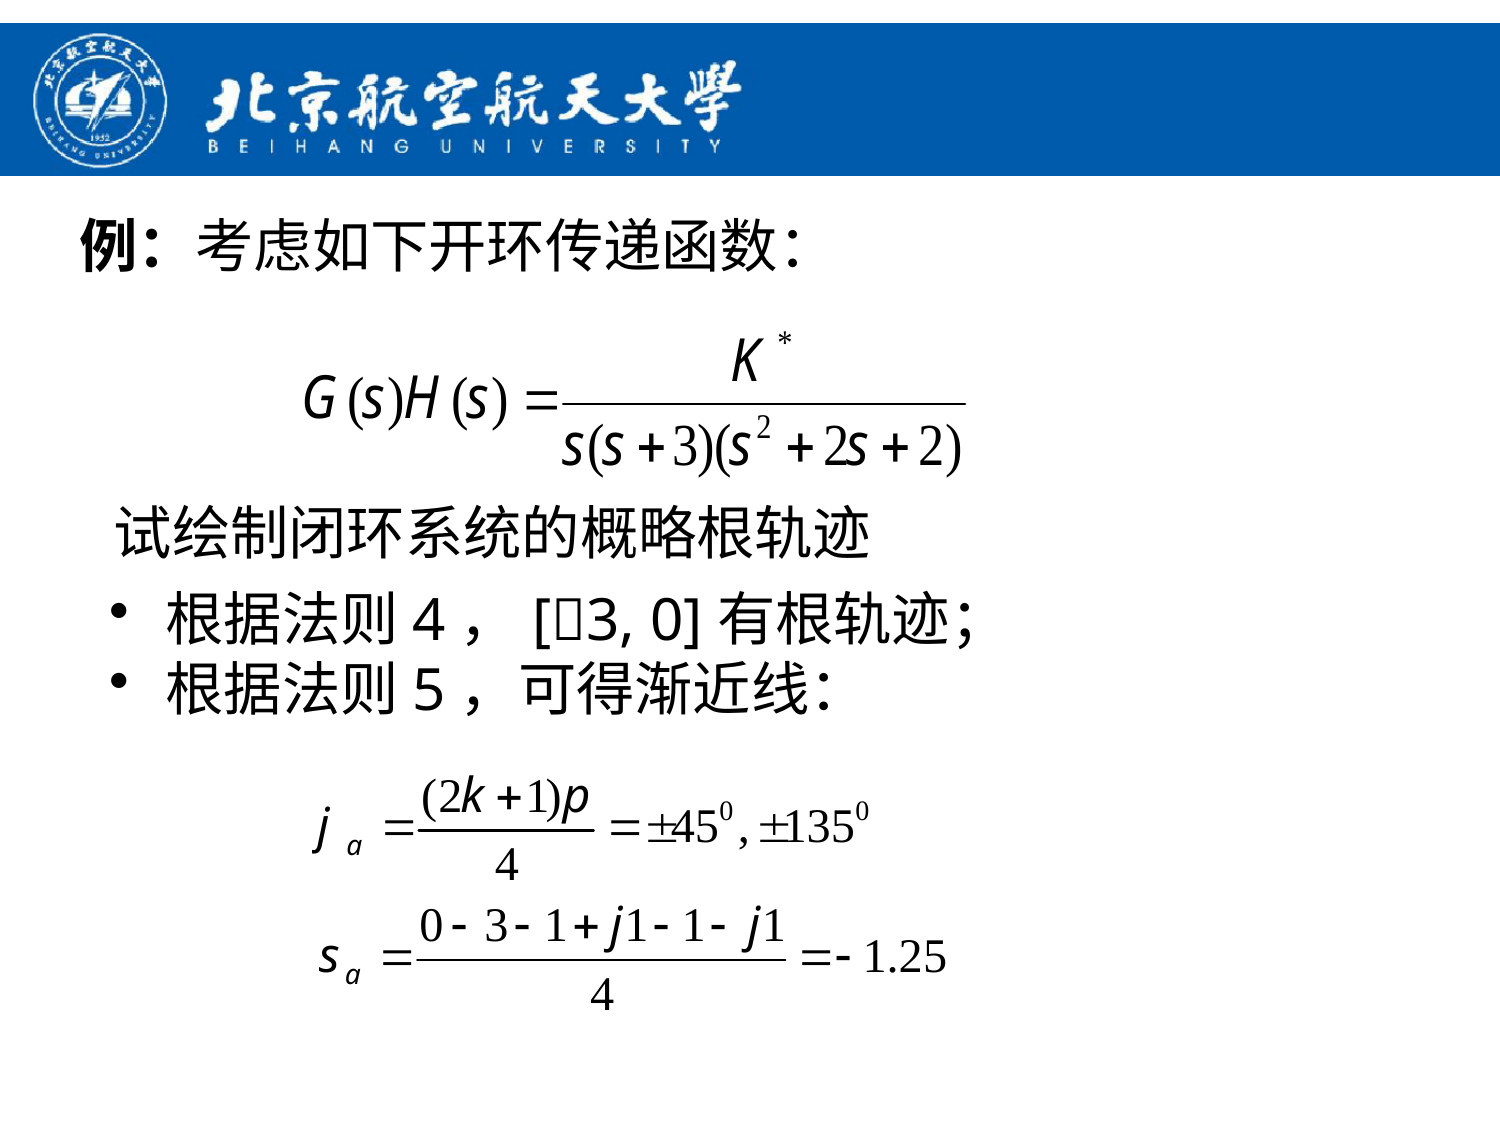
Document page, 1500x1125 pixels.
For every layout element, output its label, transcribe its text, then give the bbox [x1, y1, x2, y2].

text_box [312, 763, 956, 1022]
picture [0, 23, 1500, 176]
text_box 例：考虑如下开环传递函数： [64, 202, 1500, 287]
text_box 根据法则4，[3, 0]有根轨迹； 根据法则5，可得渐近线： [94, 575, 1371, 730]
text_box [300, 314, 975, 489]
text_box 试绘制闭环系统的概略根轨迹 [99, 489, 887, 574]
